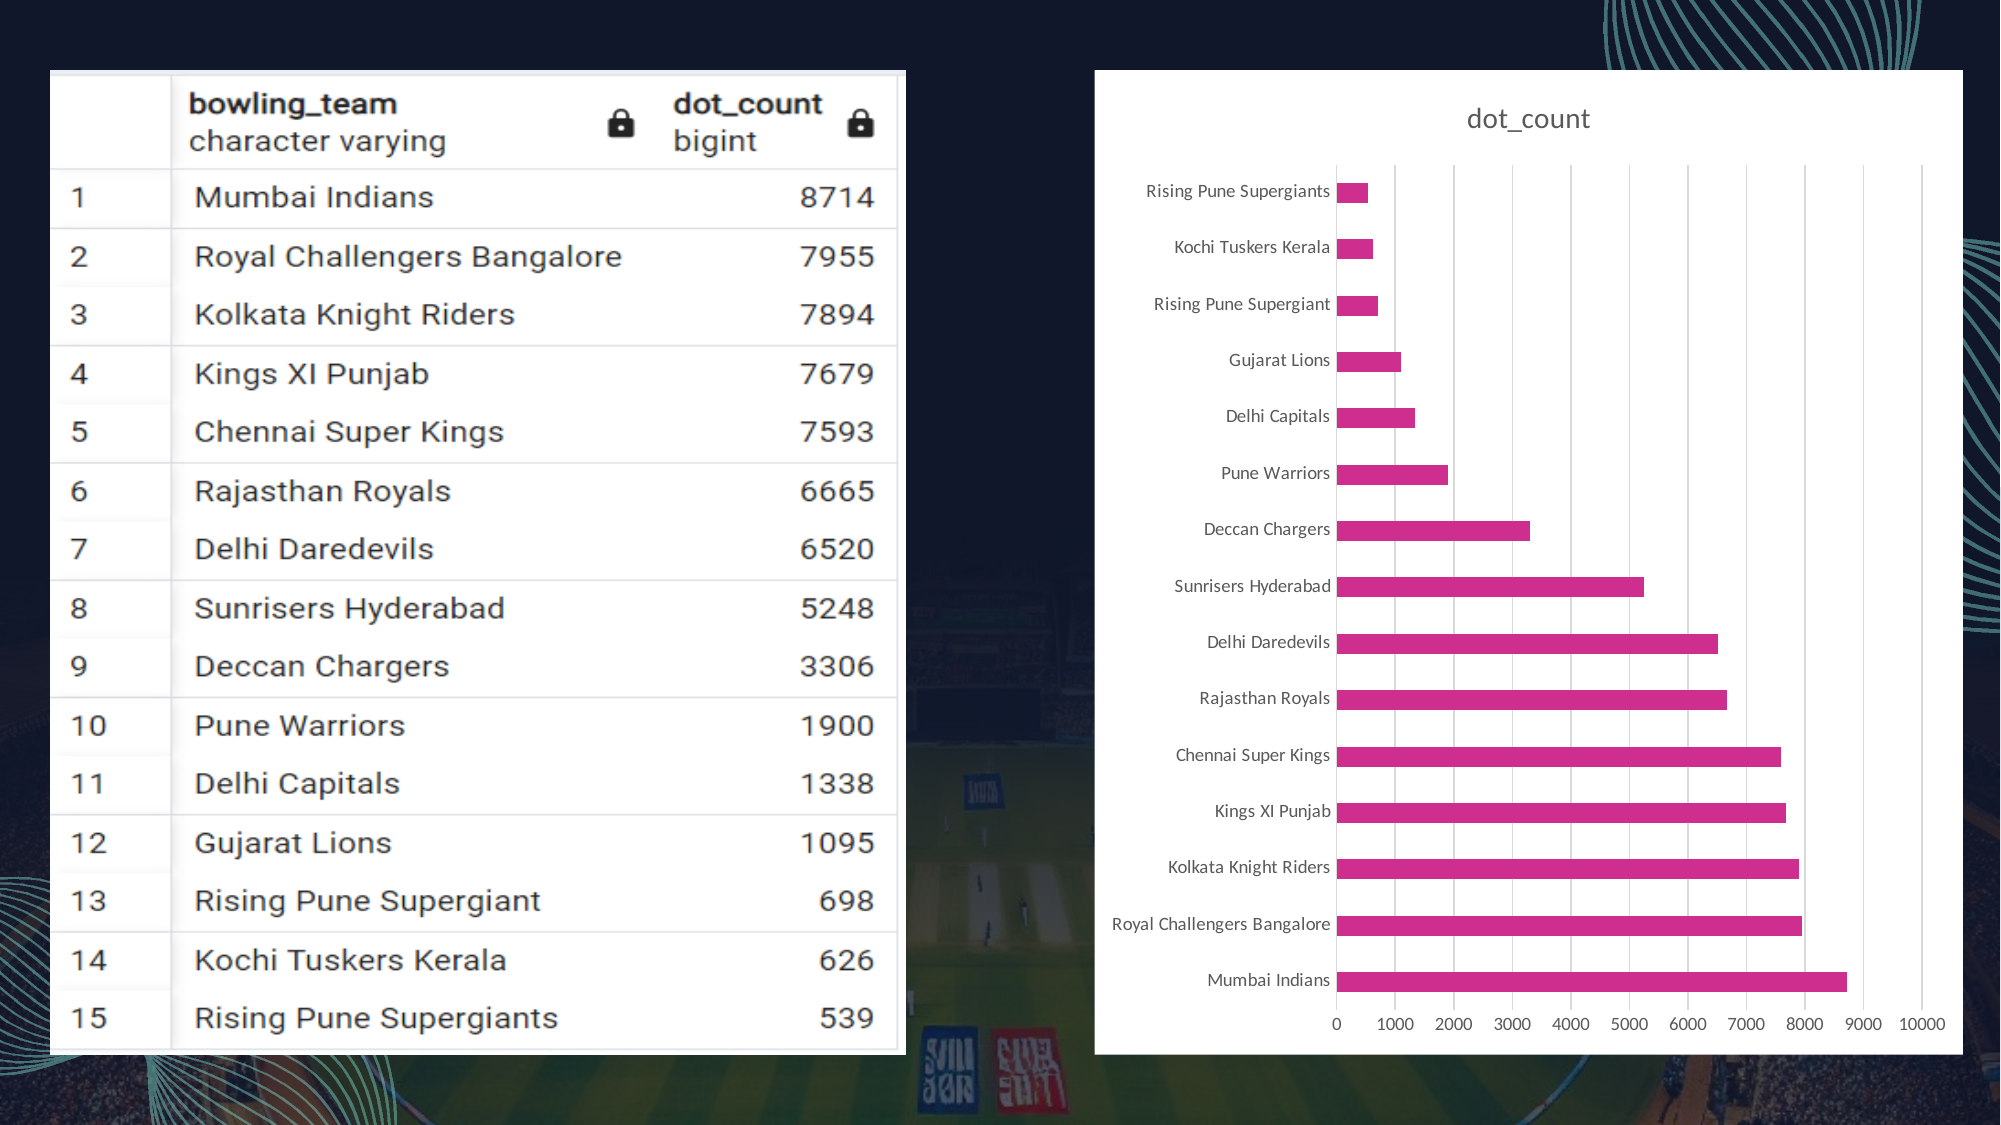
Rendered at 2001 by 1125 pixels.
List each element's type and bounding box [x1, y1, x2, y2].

chart [1094, 70, 1963, 1055]
picture [50, 70, 906, 1055]
